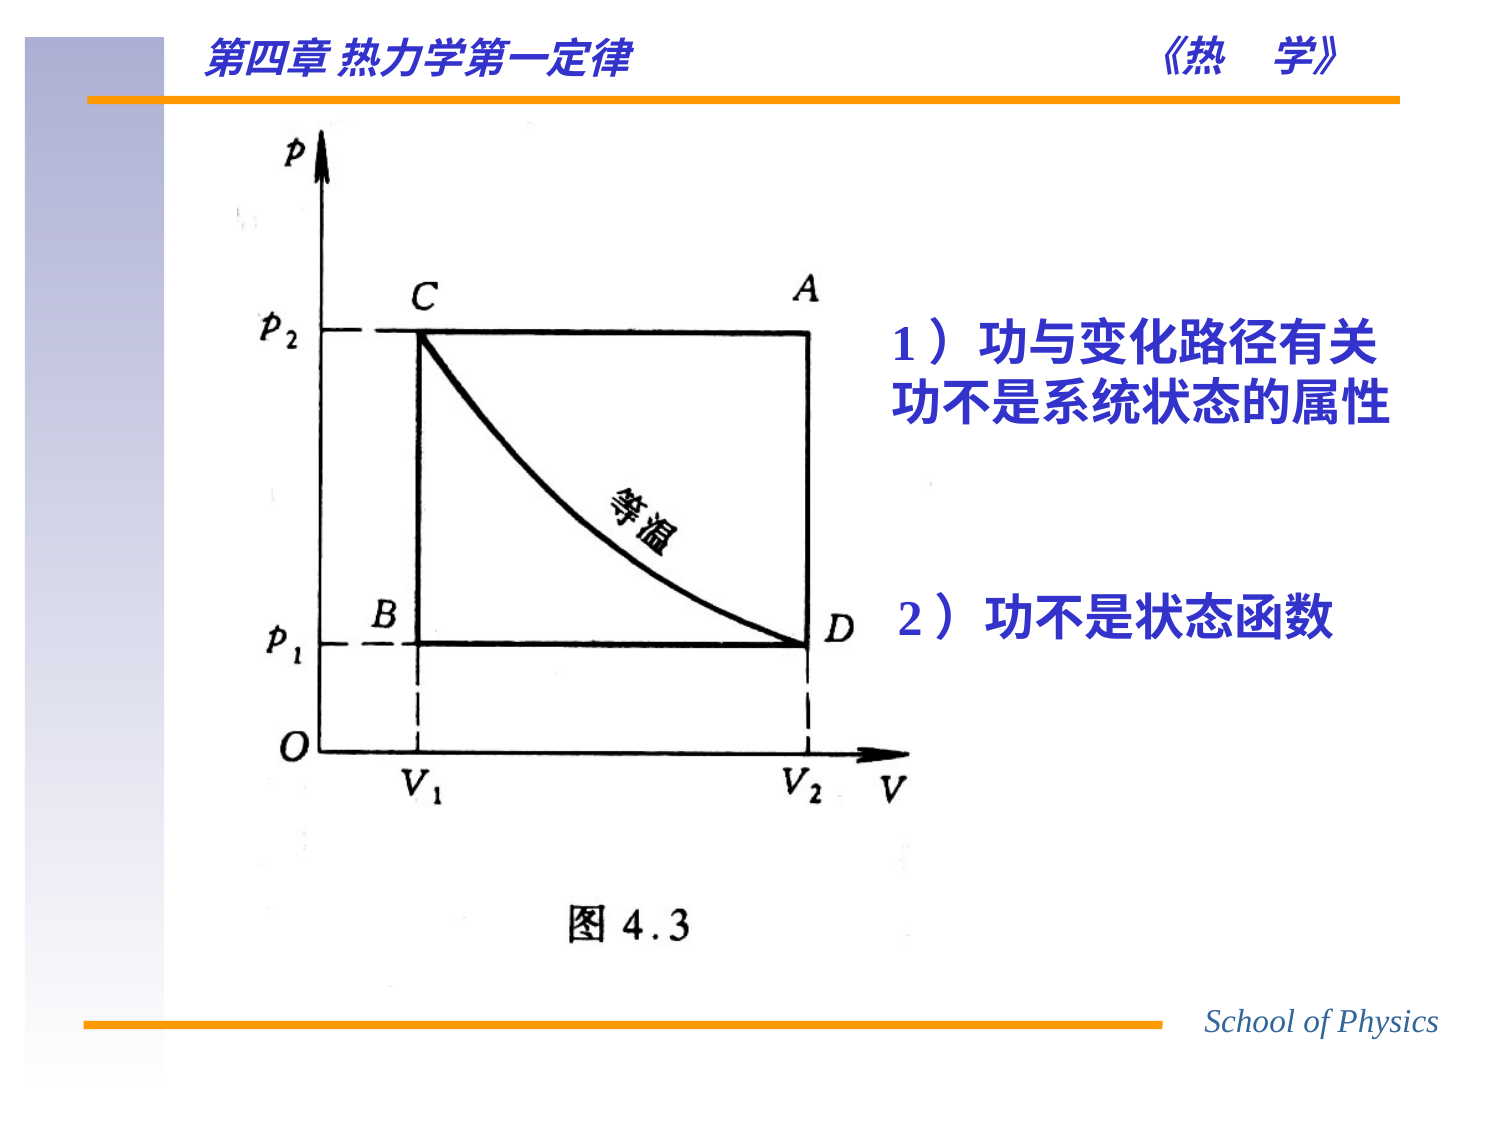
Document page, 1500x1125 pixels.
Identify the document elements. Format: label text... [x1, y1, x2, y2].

text_box 1）功与变化路径有关 功不是系统状态的属性 [938, 303, 1407, 439]
picture [237, 112, 938, 987]
text_box 2）功不是状态函数 [938, 577, 1350, 653]
